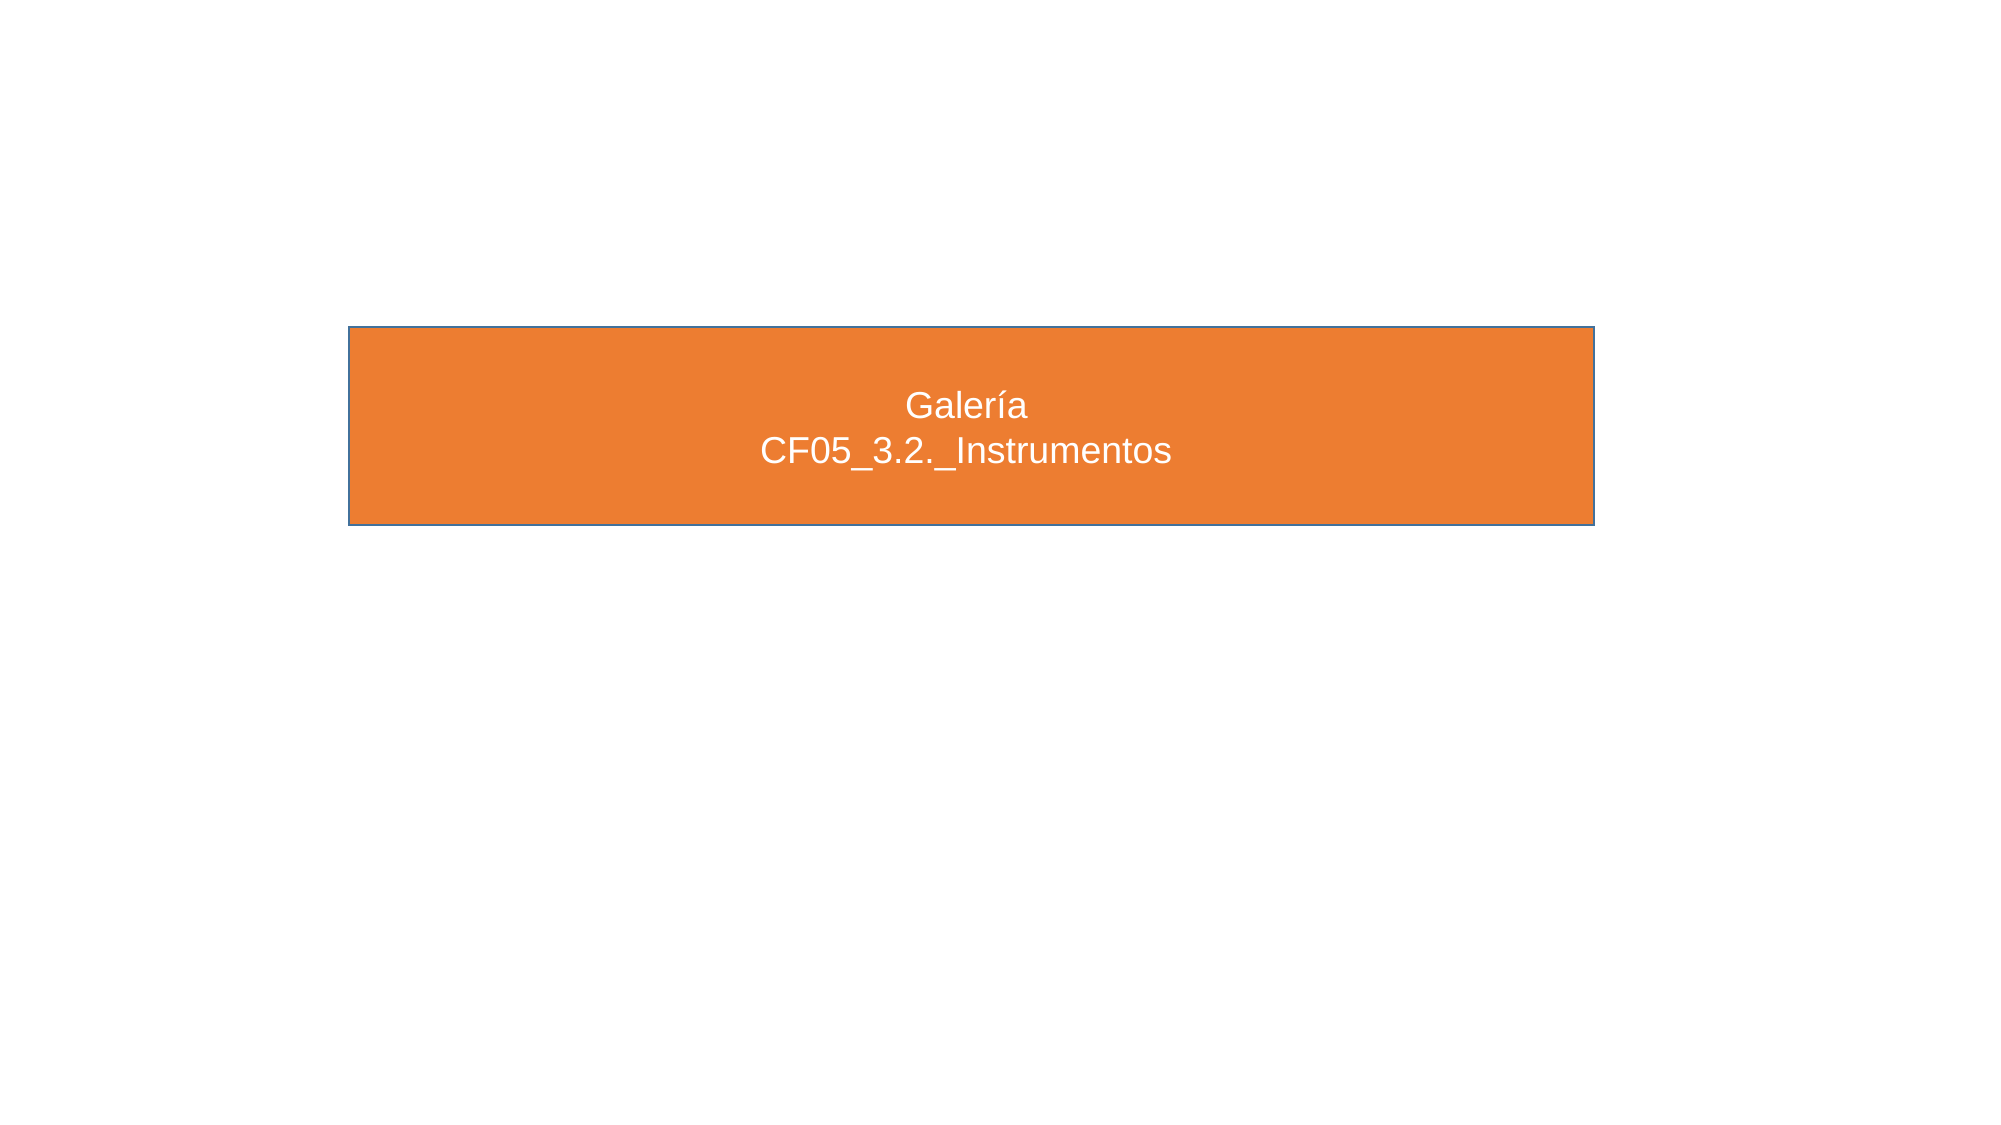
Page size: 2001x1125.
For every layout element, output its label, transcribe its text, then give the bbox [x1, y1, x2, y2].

text_box Galería CF05_3.2._Instrumentos [349, 326, 1594, 526]
